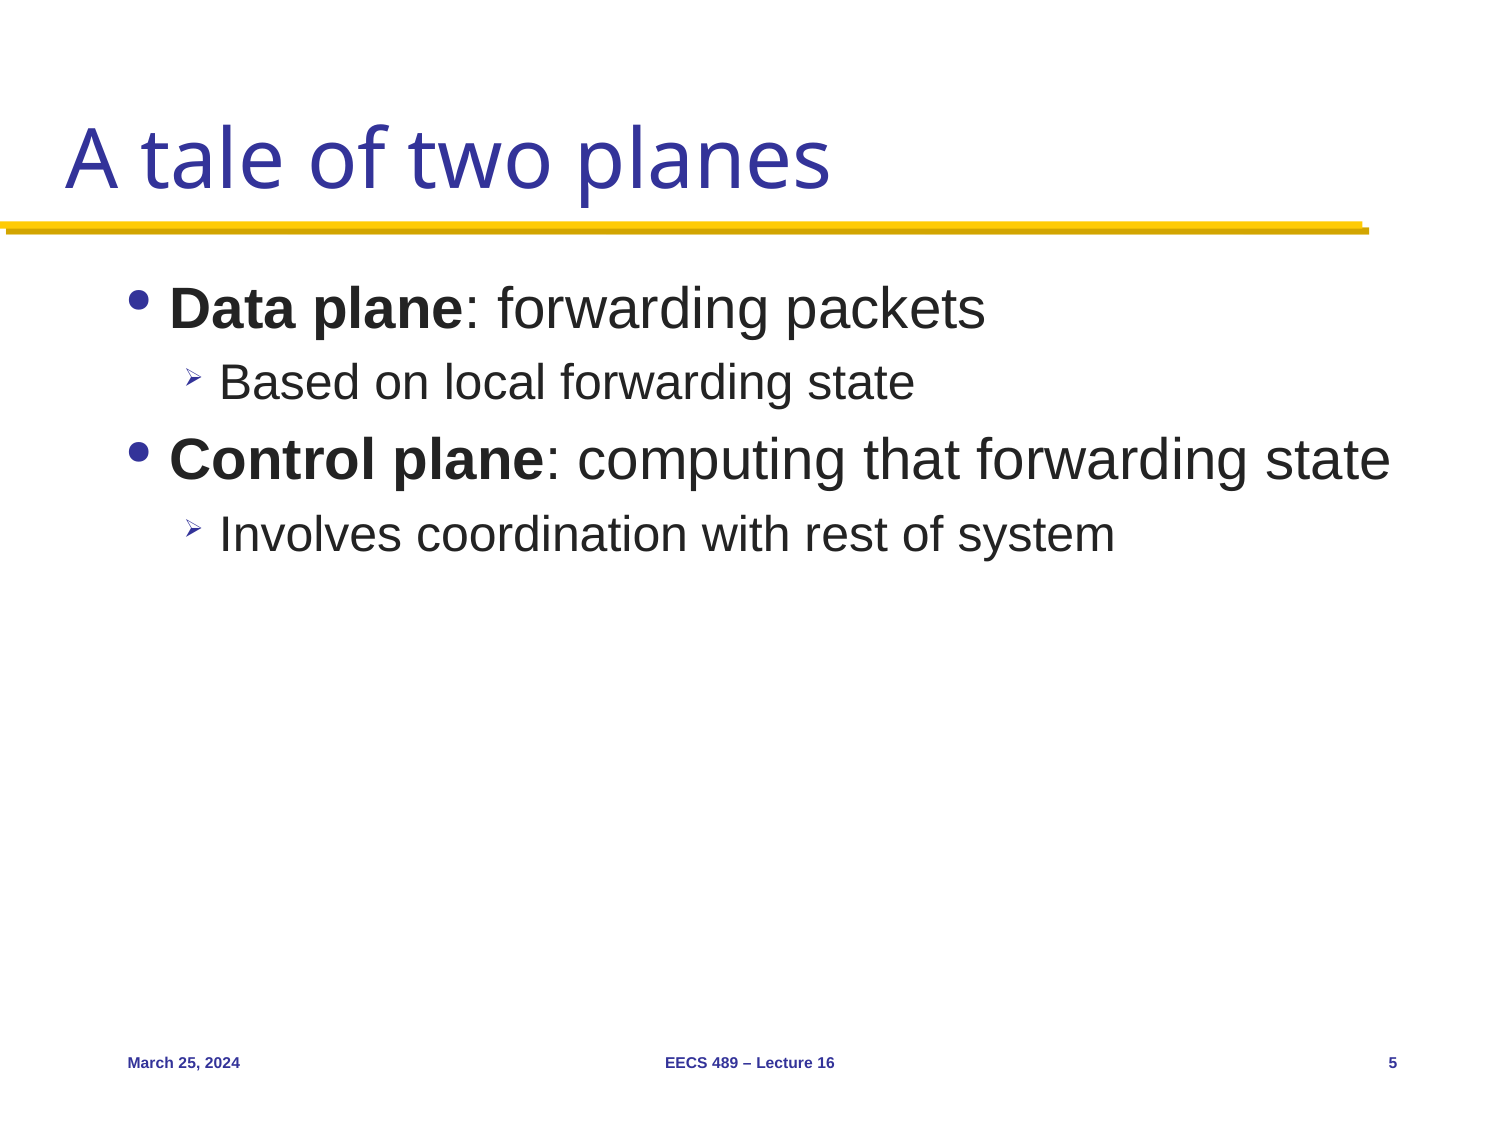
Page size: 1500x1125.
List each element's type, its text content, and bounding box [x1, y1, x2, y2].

slide_number 5 [1312, 1024, 1413, 1101]
title A tale of two planes [49, 24, 1451, 213]
list Data plane: forwarding packets Based on local forwarding state Control plane: computing that forwarding state Involves coordination with rest of system [112, 262, 1413, 988]
footer EECS 489 – Lecture 16 [512, 1024, 988, 1101]
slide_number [112, 1024, 426, 1101]
